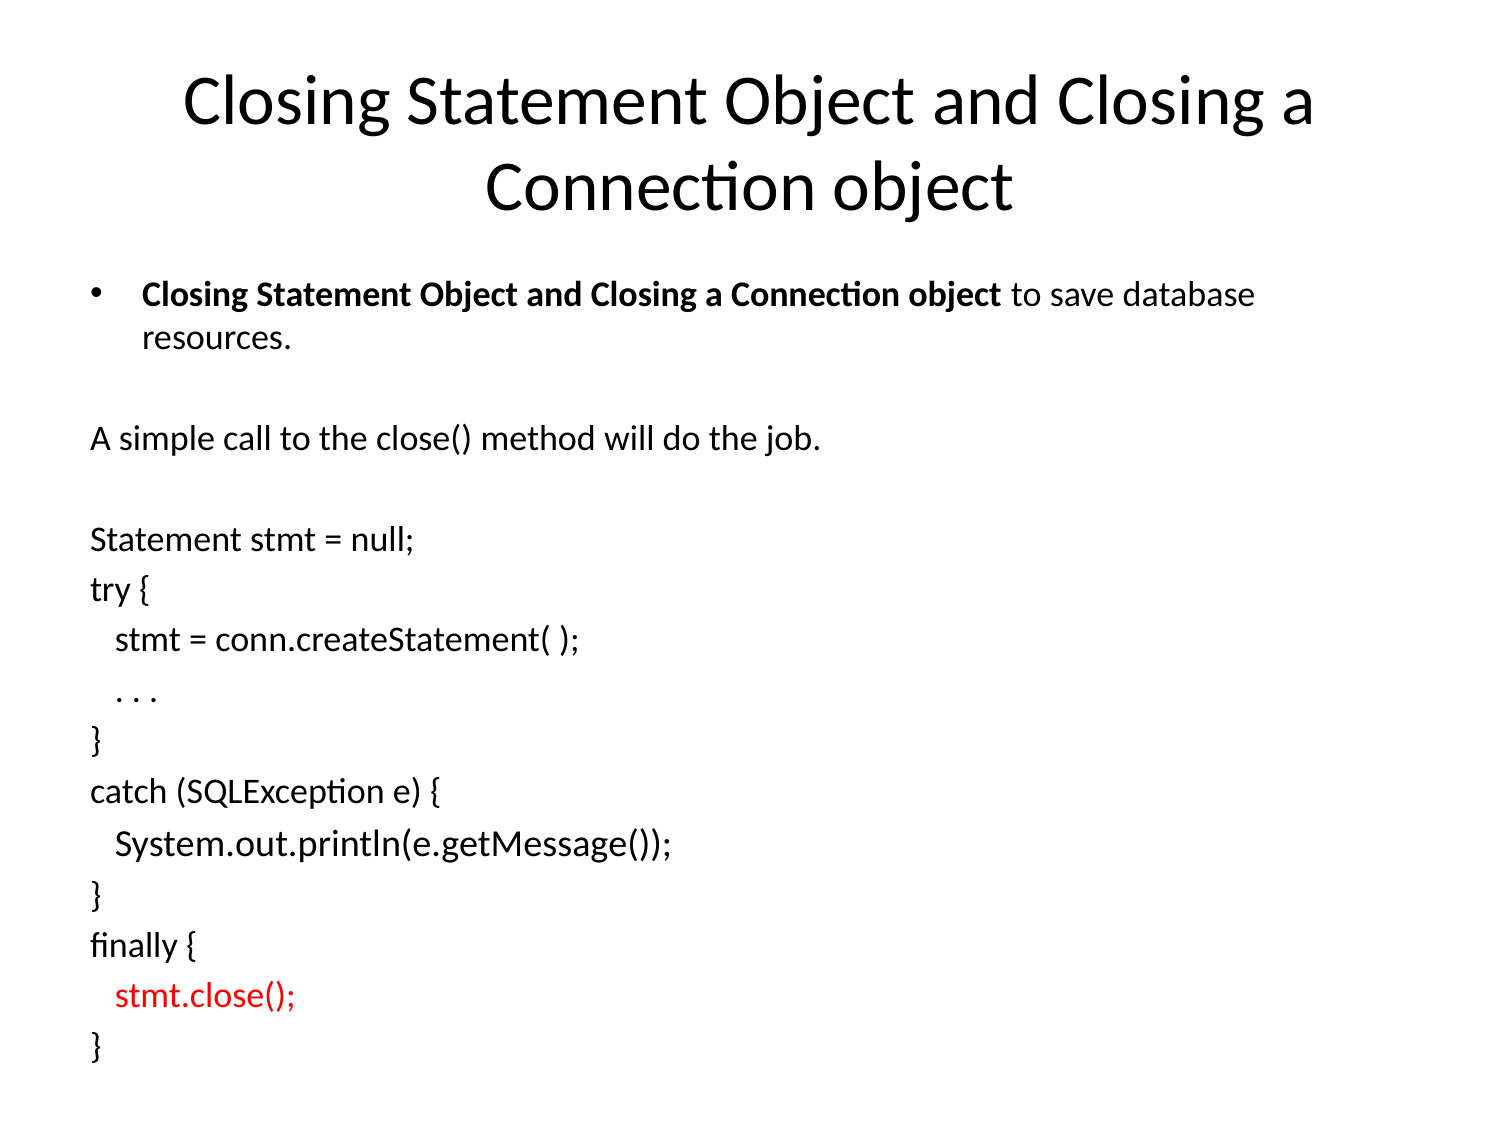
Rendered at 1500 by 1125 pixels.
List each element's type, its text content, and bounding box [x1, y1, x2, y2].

title Closing Statement Object and Closing a Connection object [75, 45, 1425, 233]
list Closing Statement Object and Closing a Connection object to save database resources. A simple call to the close() method will do the job. Statement stmt = null; try { stmt = conn.createStatement( ); . . . } catch (SQLException e) { System.out.println(e.getMessage()); } finally { stmt.close(); } [75, 262, 1425, 1088]
